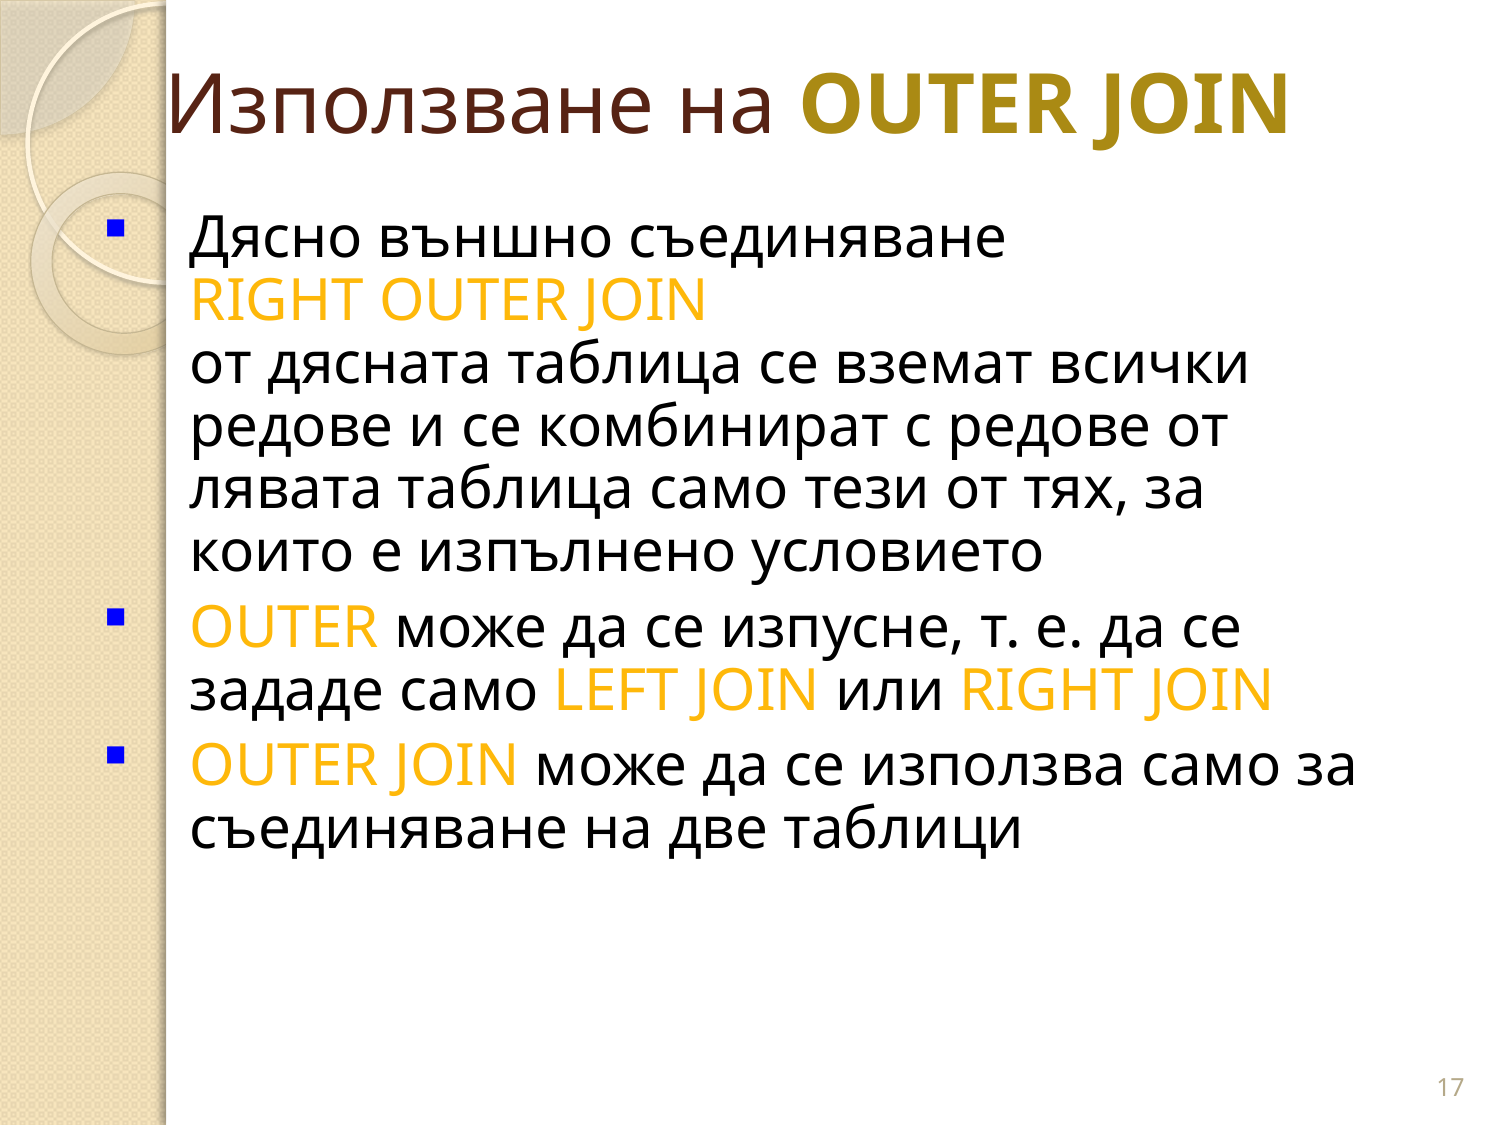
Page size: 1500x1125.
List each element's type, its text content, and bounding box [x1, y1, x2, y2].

list Дясно външно съединяване RIGHT OUTER JOIN от дясната таблица се вземат всички редове и се комбинират с редове от лявата таблица само тези от тях, за които е изпълнено условието OUTER може да се изпусне, т. е. да се зададе само LEFT JOIN или RIGHT JOIN OUTER JOIN може да се използва само за съединяване на две таблици [87, 200, 1400, 1038]
title Използване на OUTER JOIN [150, 37, 1325, 163]
slide_number 17 [1413, 1034, 1488, 1113]
